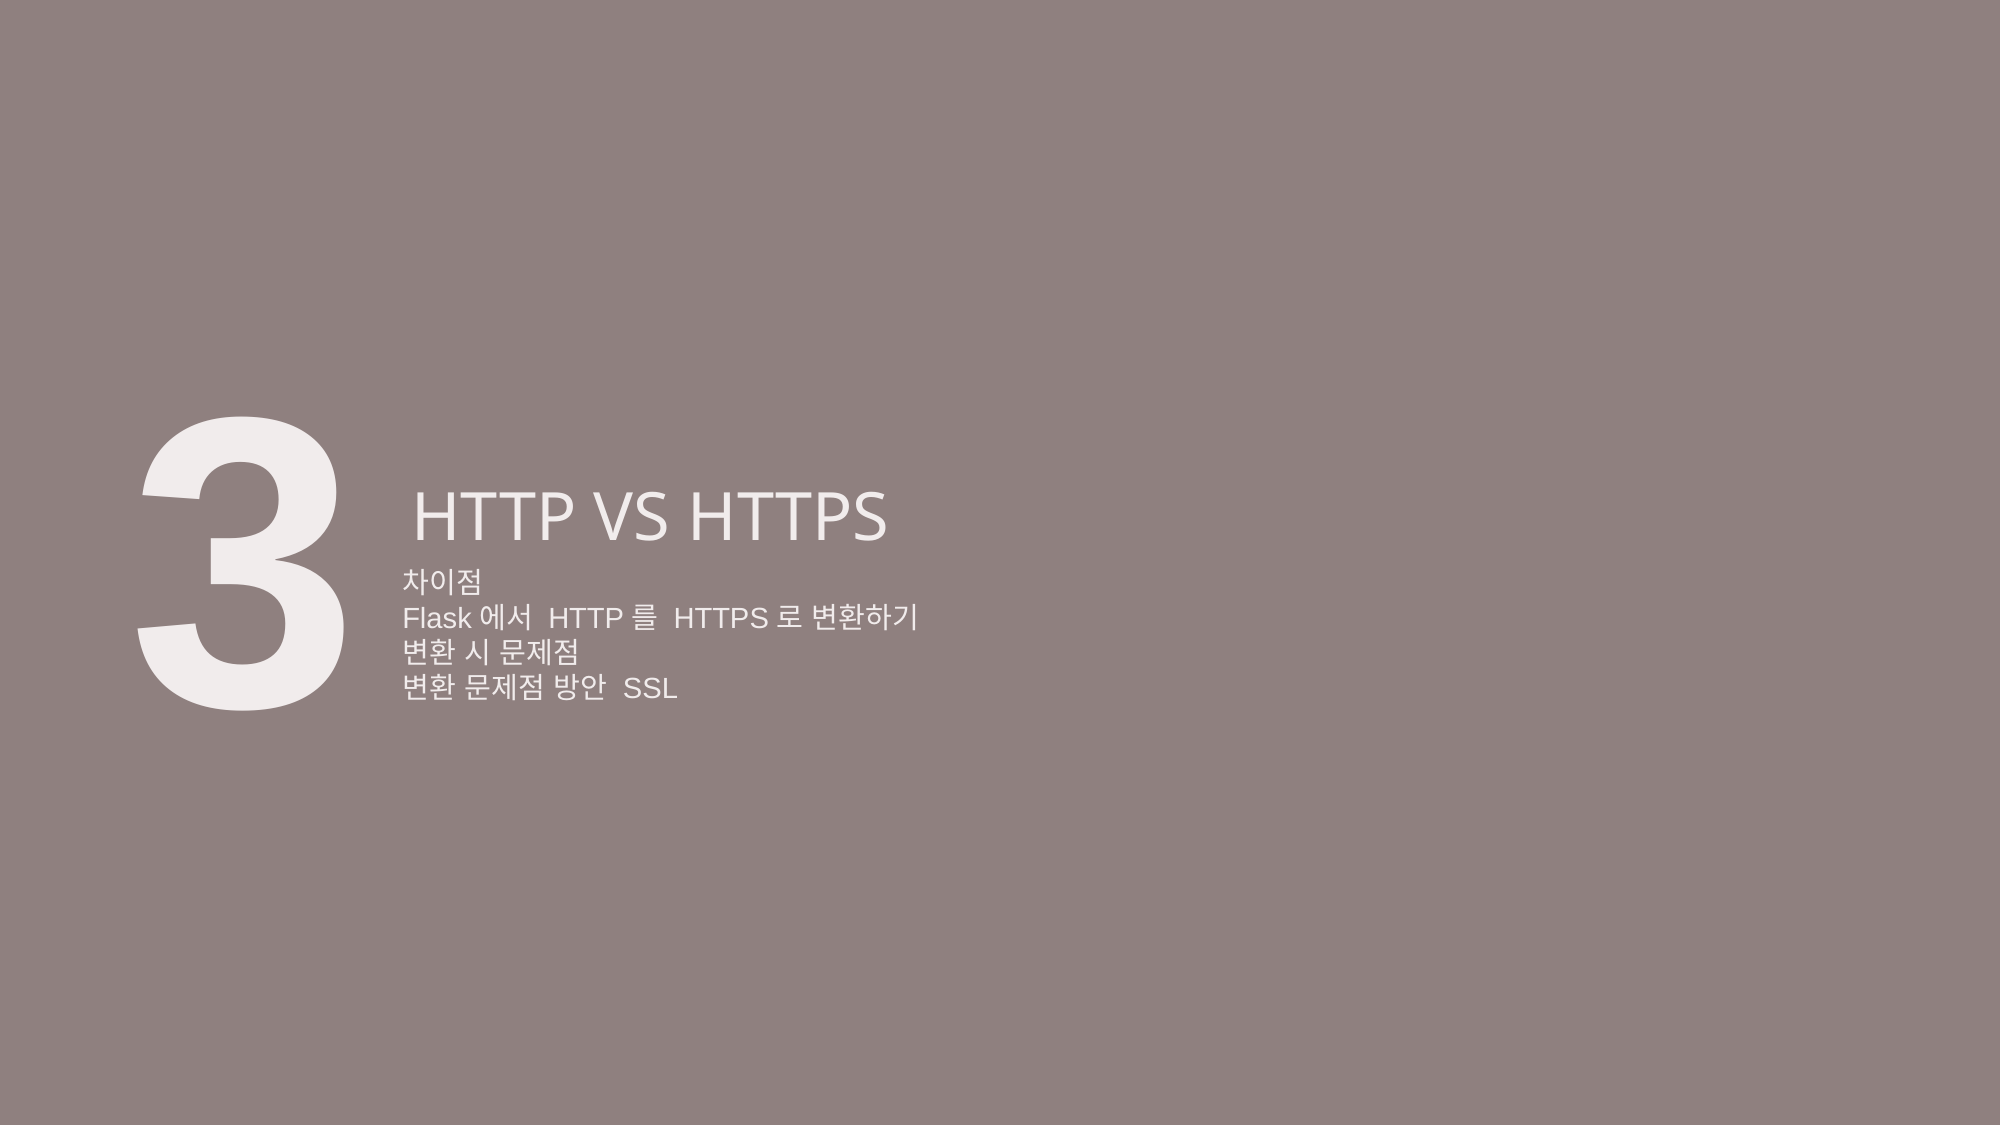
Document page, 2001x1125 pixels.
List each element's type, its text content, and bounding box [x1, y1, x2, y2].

text_box 차이점 Flask에서 HTTP를 HTTPS로 변환하기 변환 시 문제점 변환 문제점 방안 SSL [387, 556, 935, 712]
text_box 3 [113, 284, 375, 797]
text_box HTTP VS HTTPS [396, 466, 906, 556]
